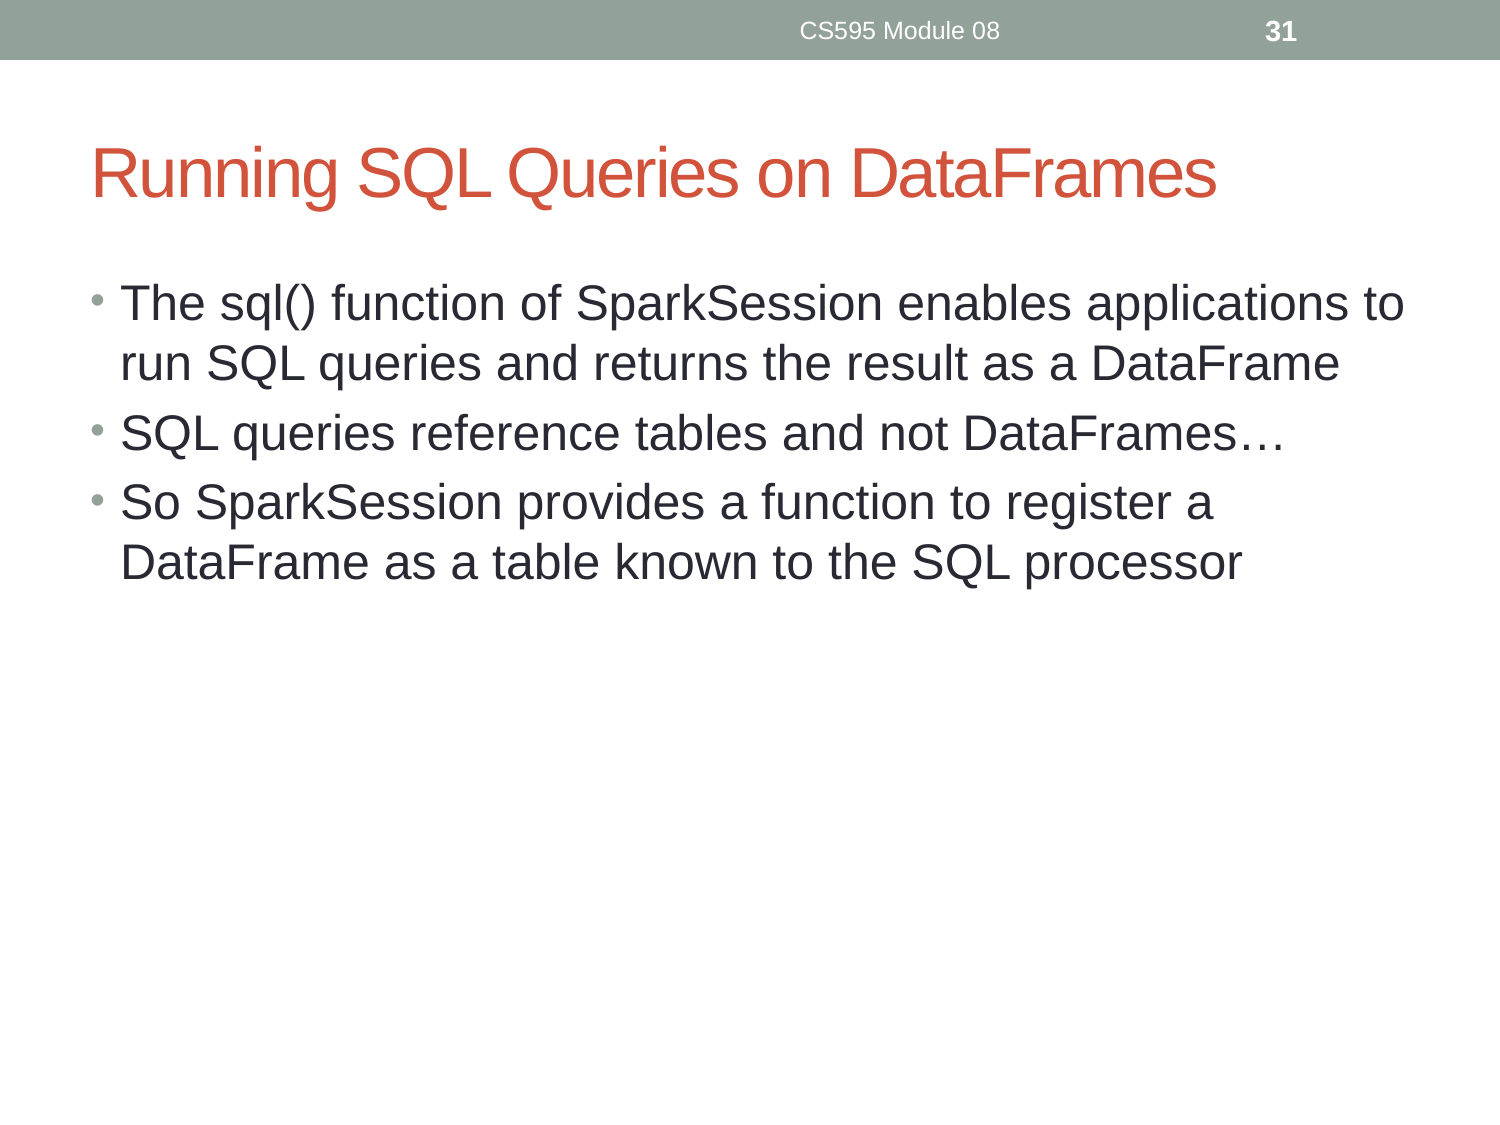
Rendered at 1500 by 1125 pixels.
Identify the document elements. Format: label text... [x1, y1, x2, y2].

title Running SQL Queries on DataFrames [75, 87, 1425, 250]
list The sql() function of SparkSession enables applications to run SQL queries and returns the result as a DataFrame SQL queries reference tables and not DataFrames… So SparkSession provides a function to register a DataFrame as a table known to the SQL processor [75, 262, 1425, 1063]
slide_number 31 [1250, 3, 1425, 57]
footer CS595 Module 08 [562, 3, 1238, 57]
